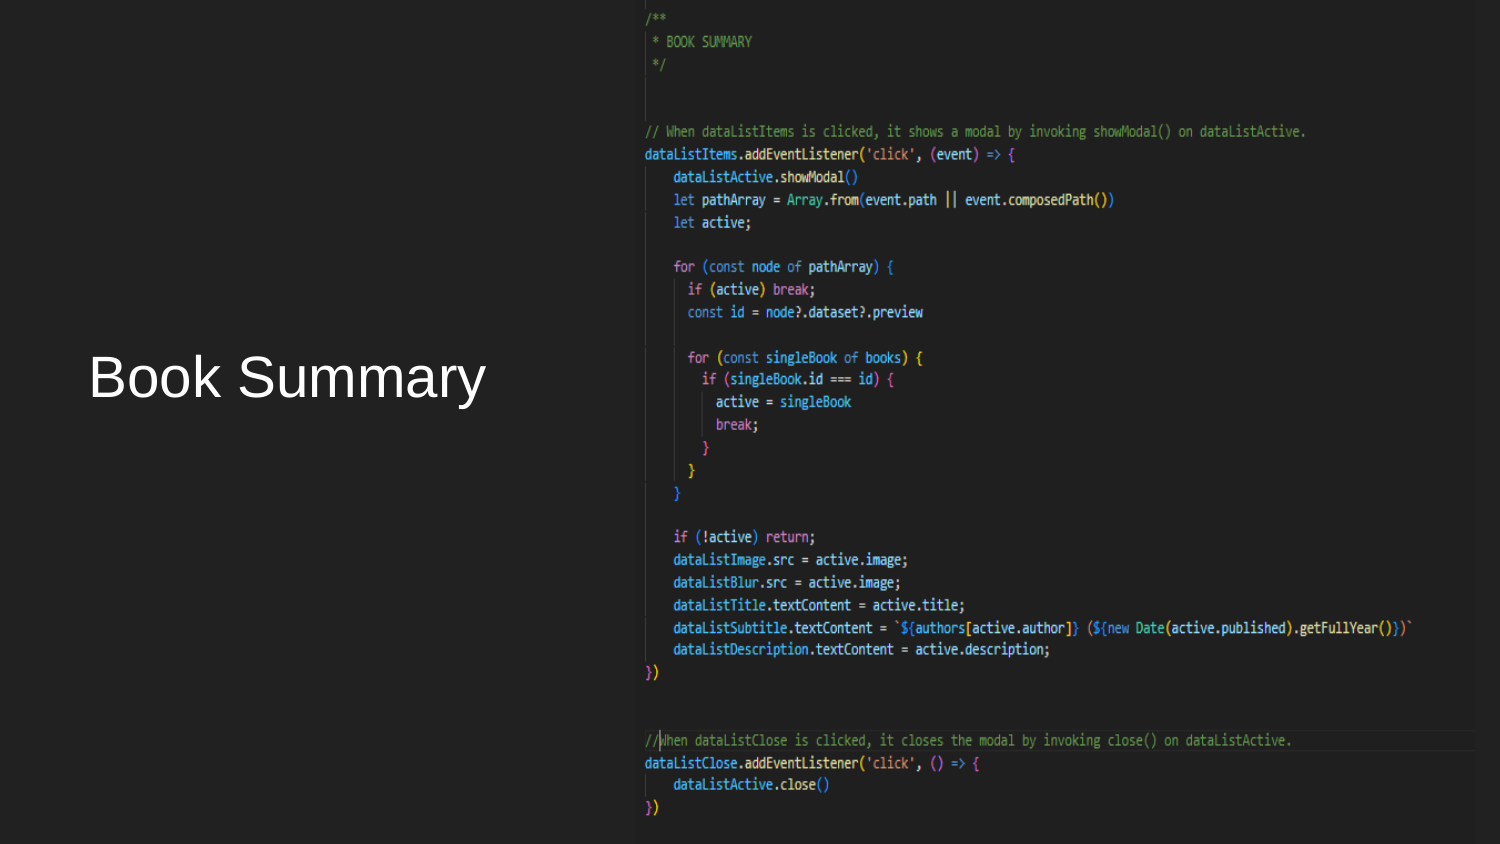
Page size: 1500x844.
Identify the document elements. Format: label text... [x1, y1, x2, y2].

title Book Summary [73, 330, 563, 441]
picture [634, 0, 1476, 844]
